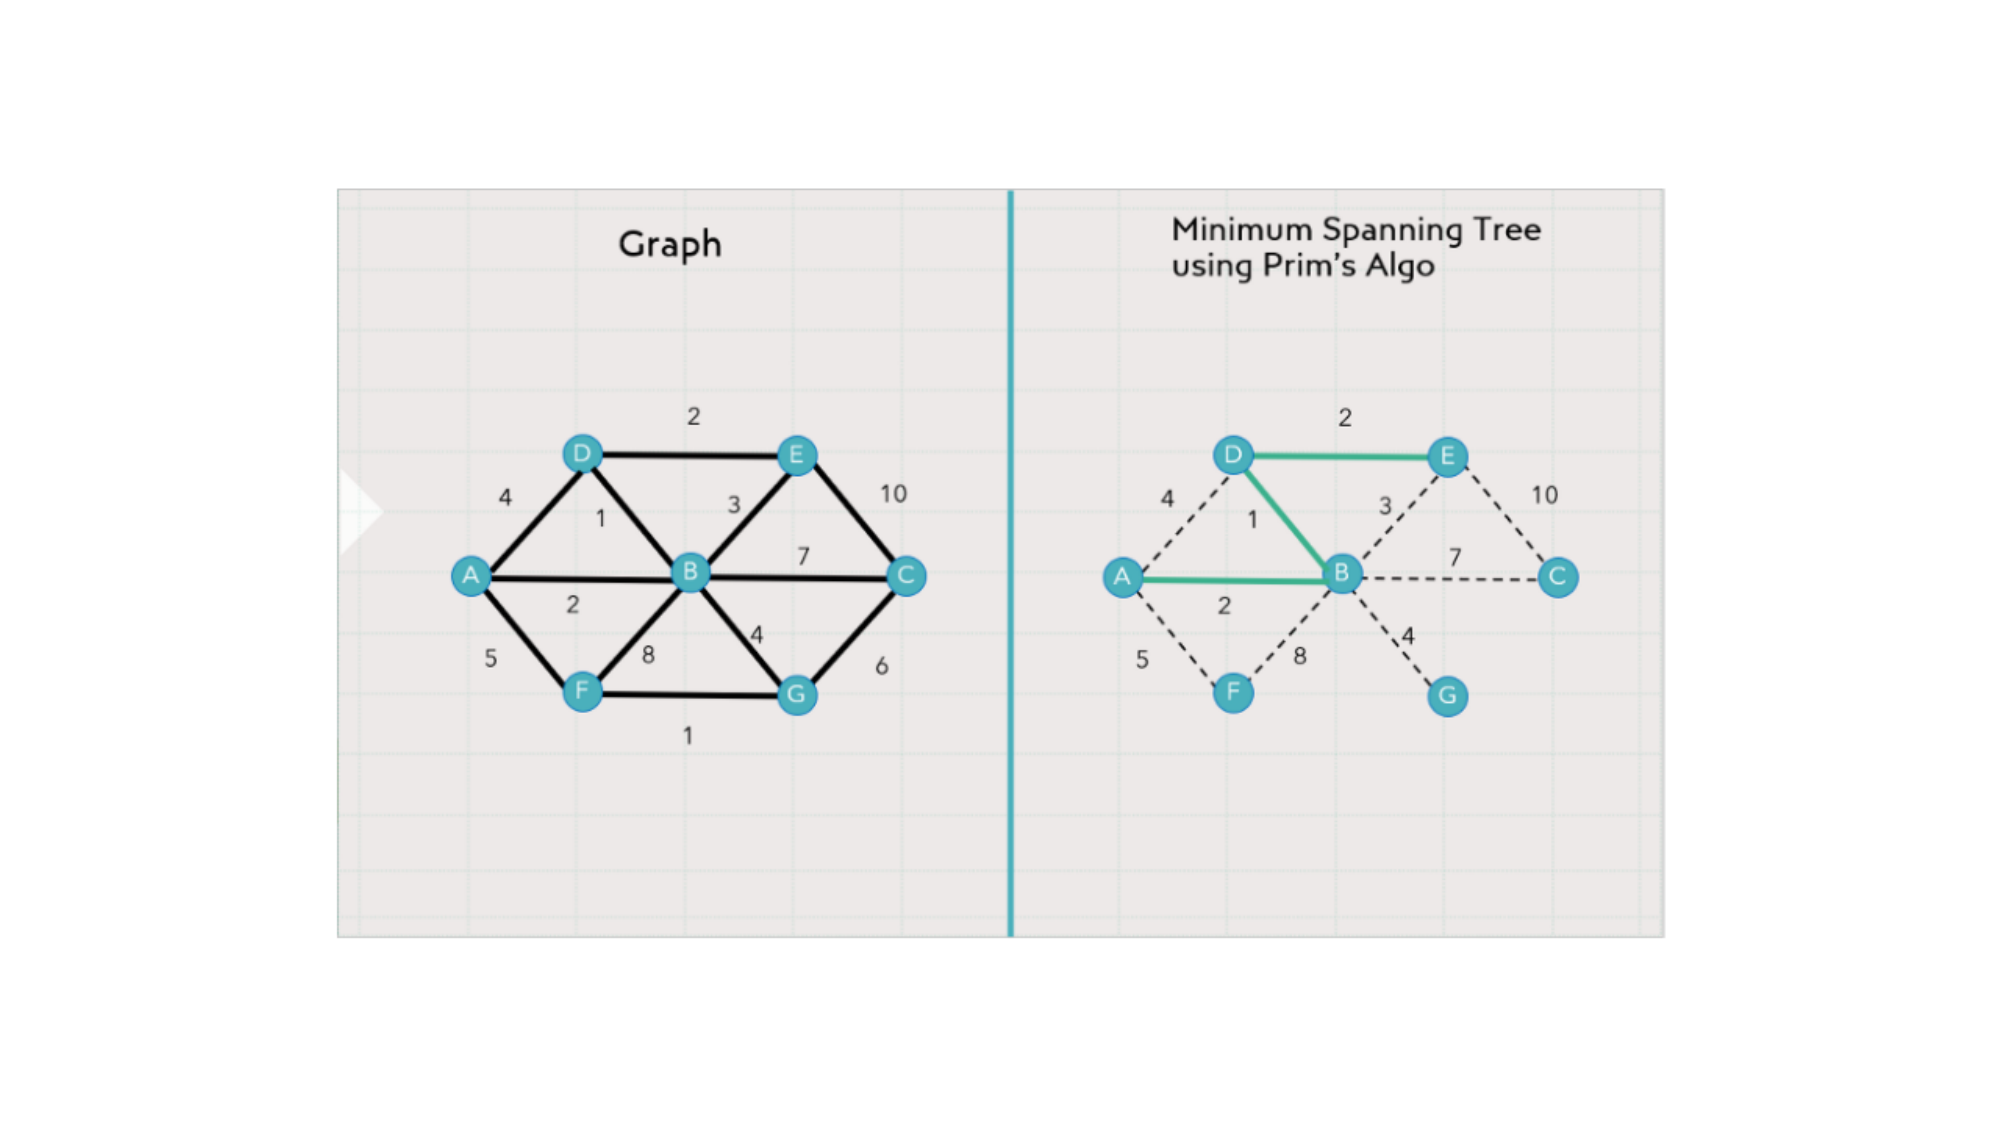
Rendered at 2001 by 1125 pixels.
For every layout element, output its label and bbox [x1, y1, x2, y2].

picture [328, 181, 1672, 943]
